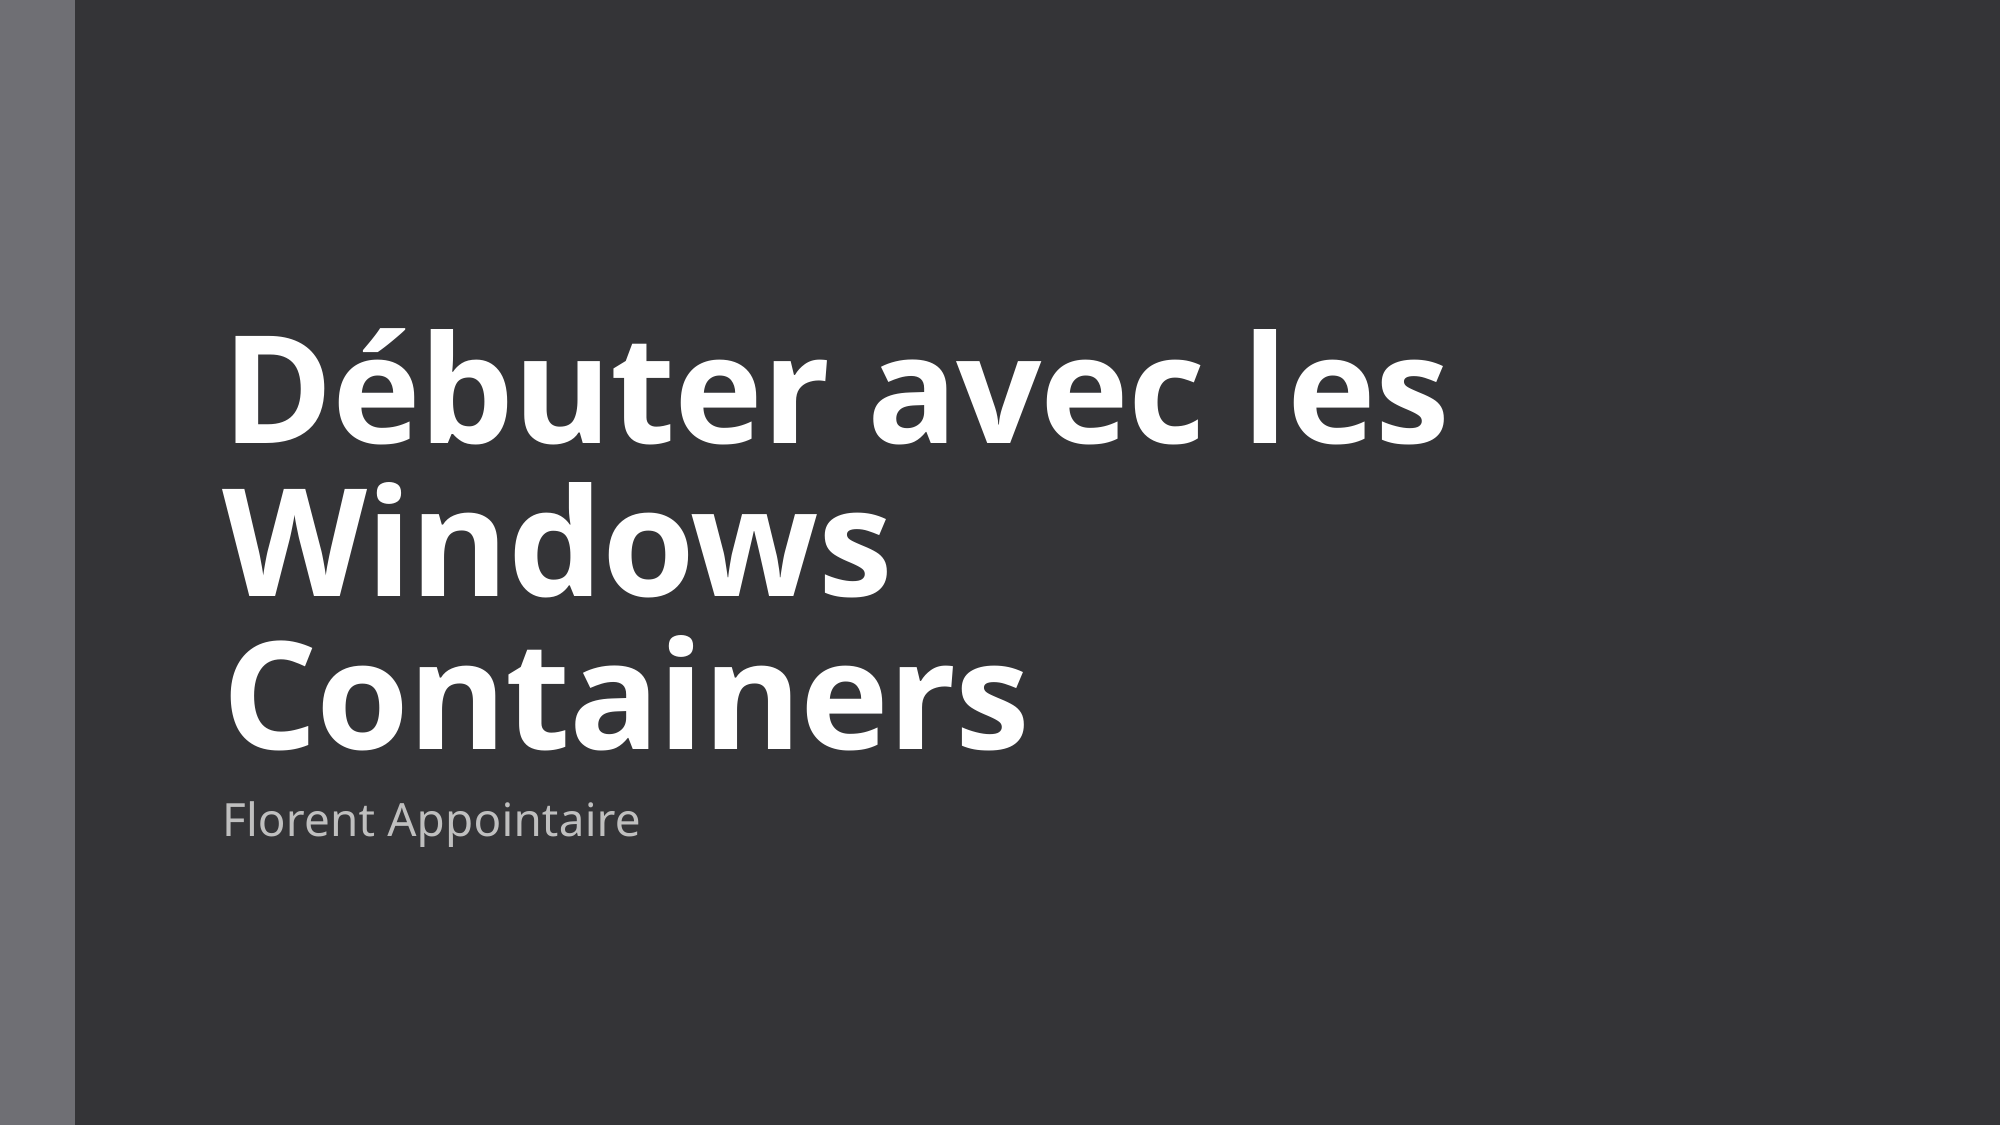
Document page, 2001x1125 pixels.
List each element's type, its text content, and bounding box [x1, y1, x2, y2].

title Débuter avec les Windows Containers [206, 124, 1752, 787]
subtitle Florent Appointaire [206, 787, 1752, 1065]
